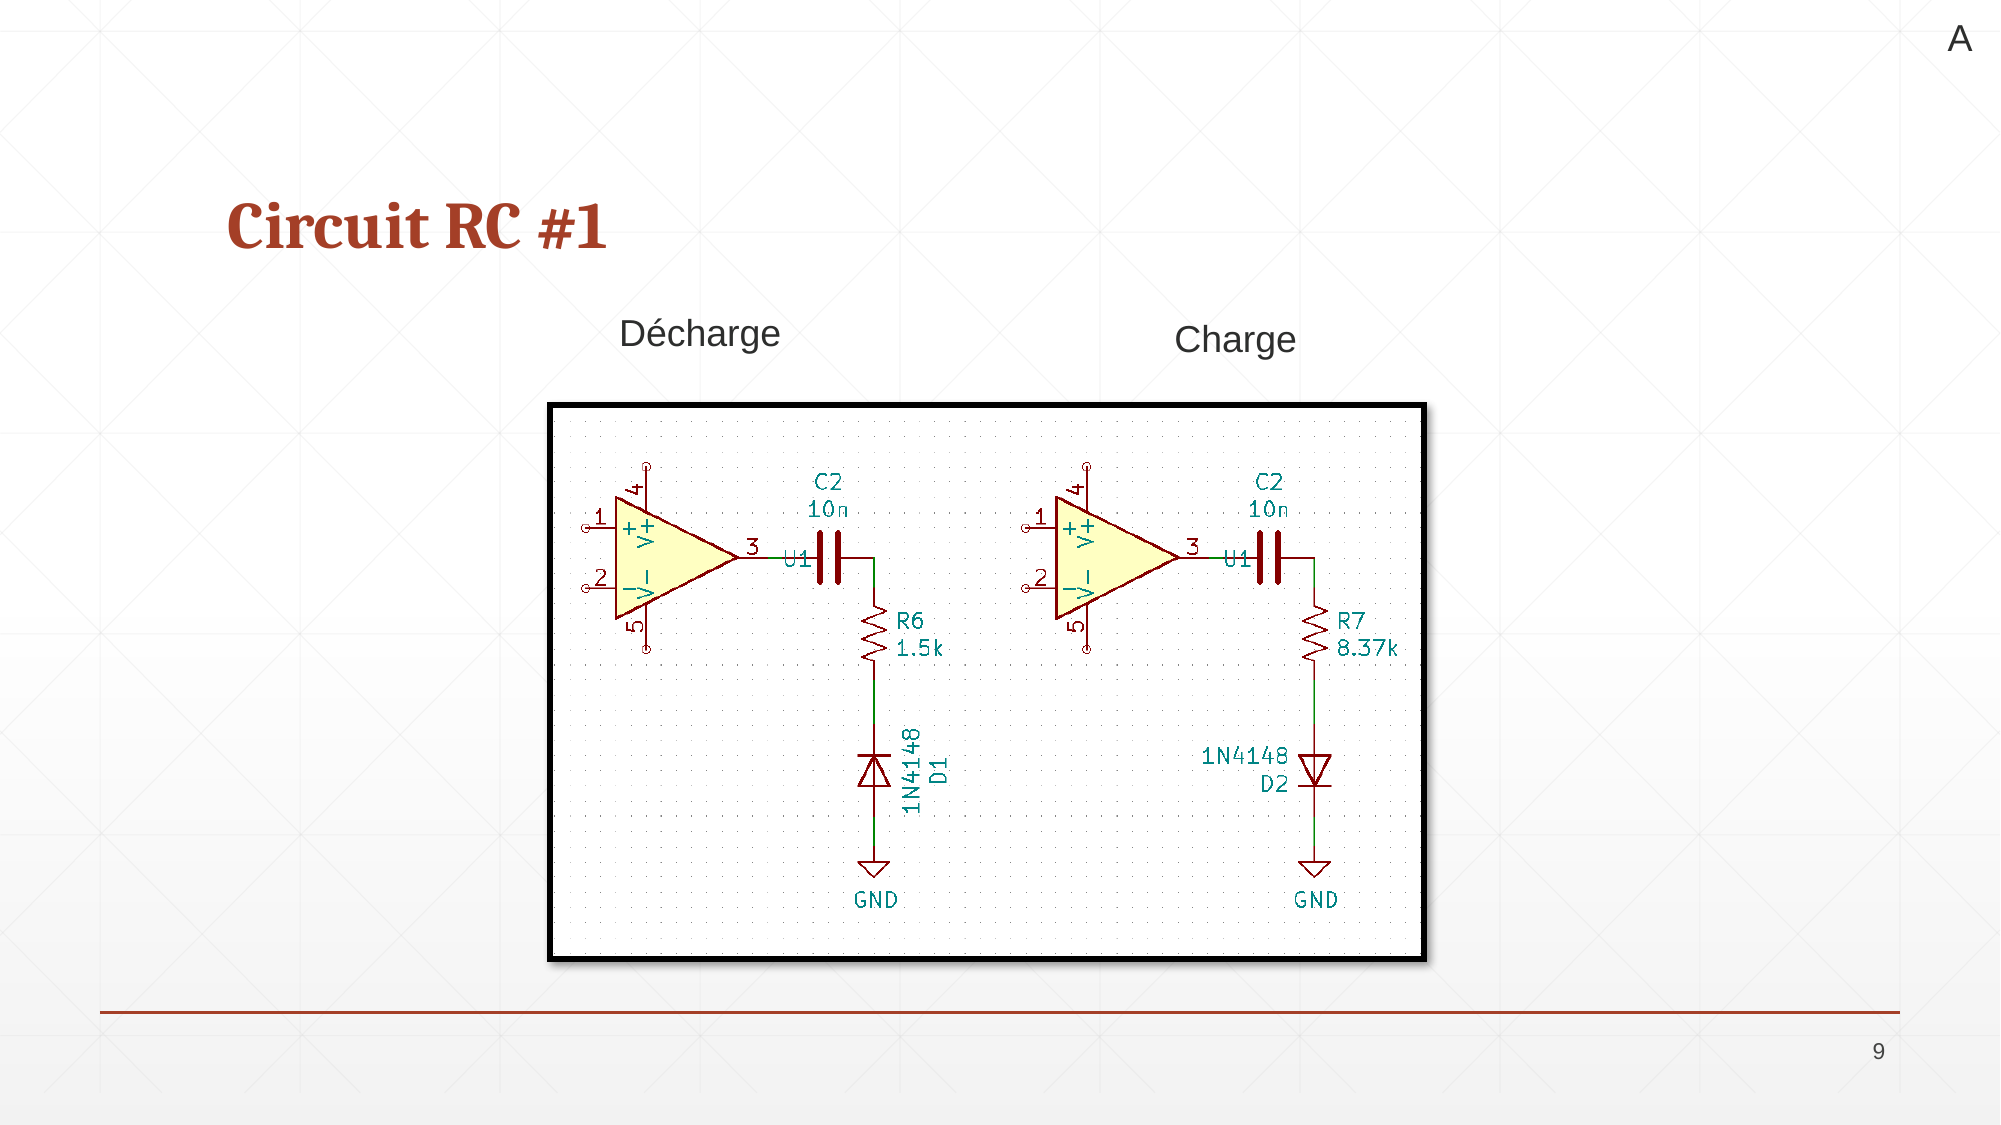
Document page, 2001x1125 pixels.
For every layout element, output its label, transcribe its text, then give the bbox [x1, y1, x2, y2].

title Circuit RC #1 [212, 82, 1788, 271]
text_box Décharge [604, 302, 1345, 362]
text_box Charge [1159, 307, 1900, 368]
slide_number 9 [1749, 1031, 1901, 1069]
picture [553, 408, 1421, 956]
text_box A [1932, 6, 2000, 67]
